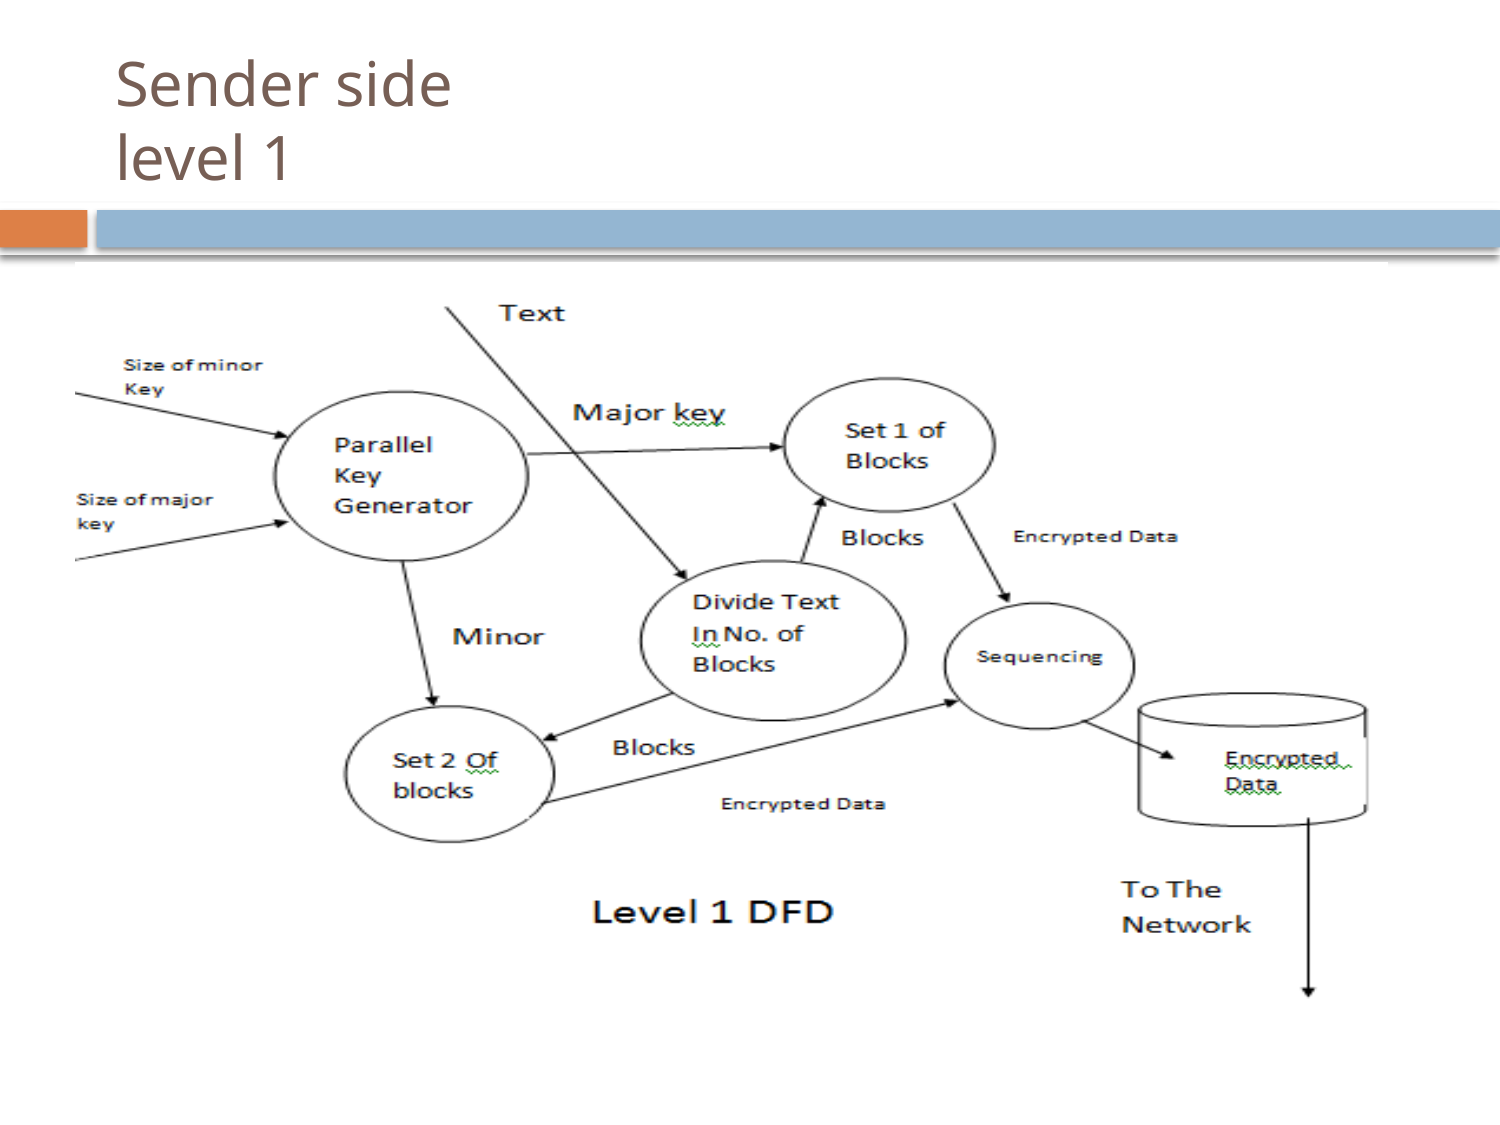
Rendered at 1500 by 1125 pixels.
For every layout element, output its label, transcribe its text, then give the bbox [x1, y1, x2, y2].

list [74, 262, 1388, 1013]
title Sender side level 1 [100, 37, 1438, 200]
